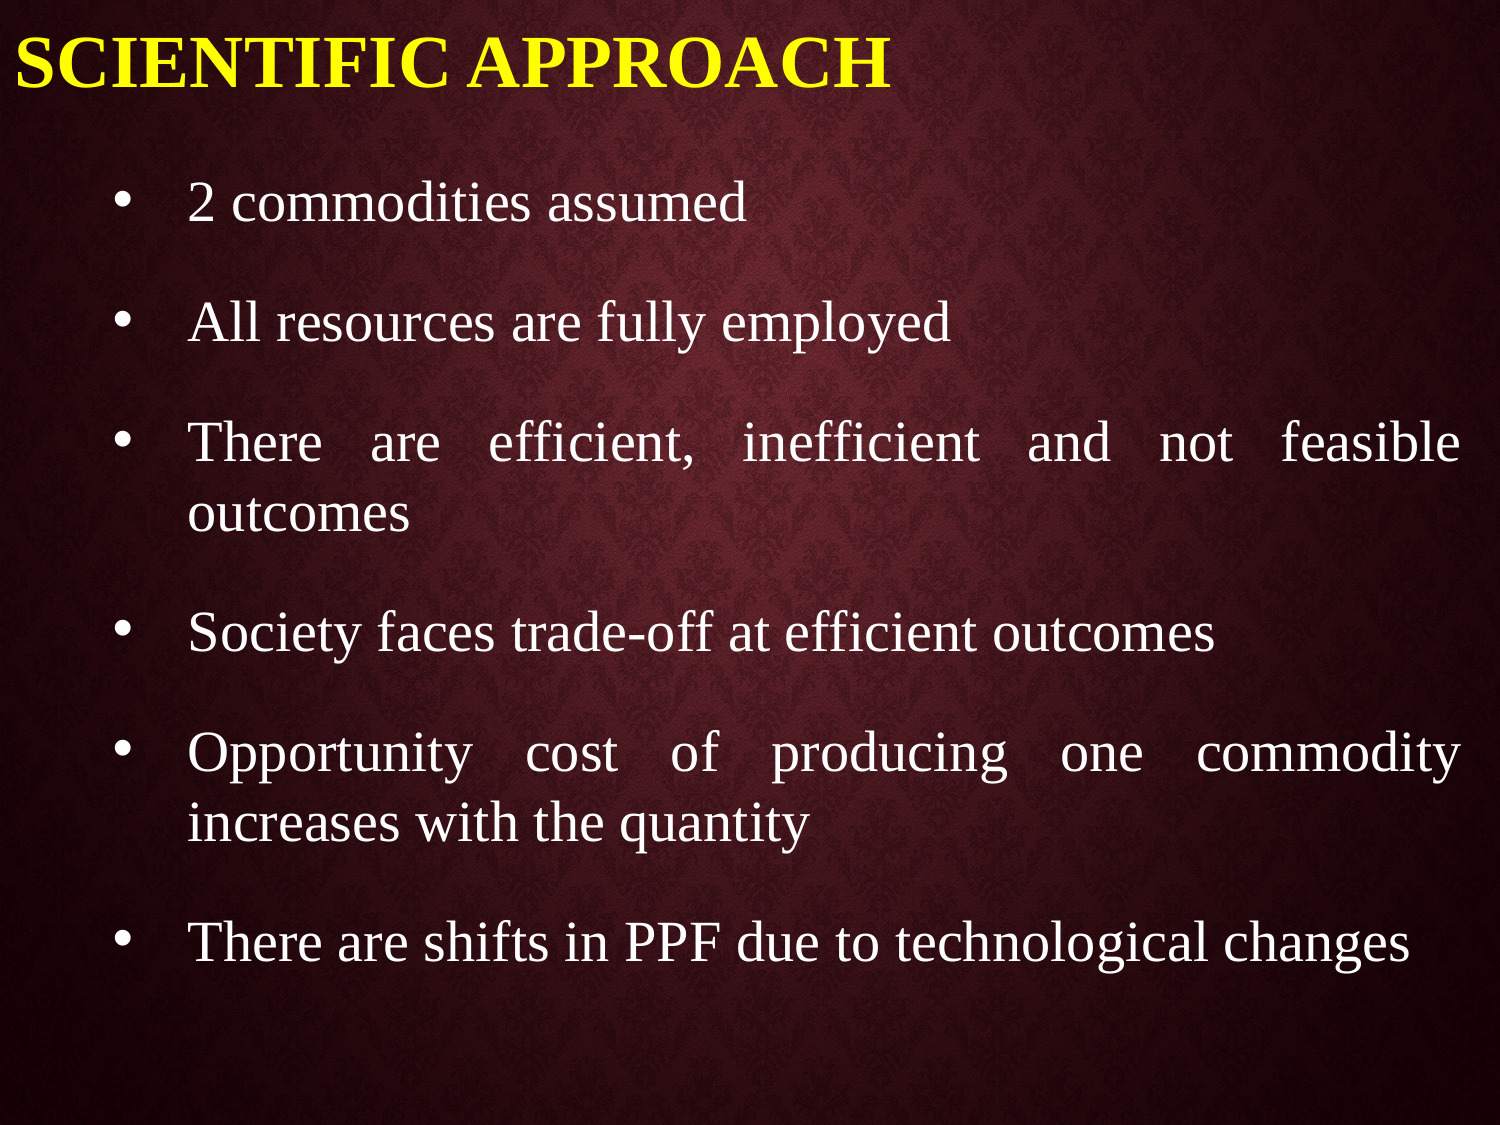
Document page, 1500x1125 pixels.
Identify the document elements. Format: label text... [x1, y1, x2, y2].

text_box SCIENTIFIC APPROACH [0, 5, 1161, 111]
text_box 2 commodities assumed All resources are fully employed There are efficient, inefficient and not feasible outcomes Society faces trade-off at efficient outcomes Opportunity cost of producing one commodity increases with the quantity There are shifts in PPF due to technological changes [22, 155, 1477, 981]
